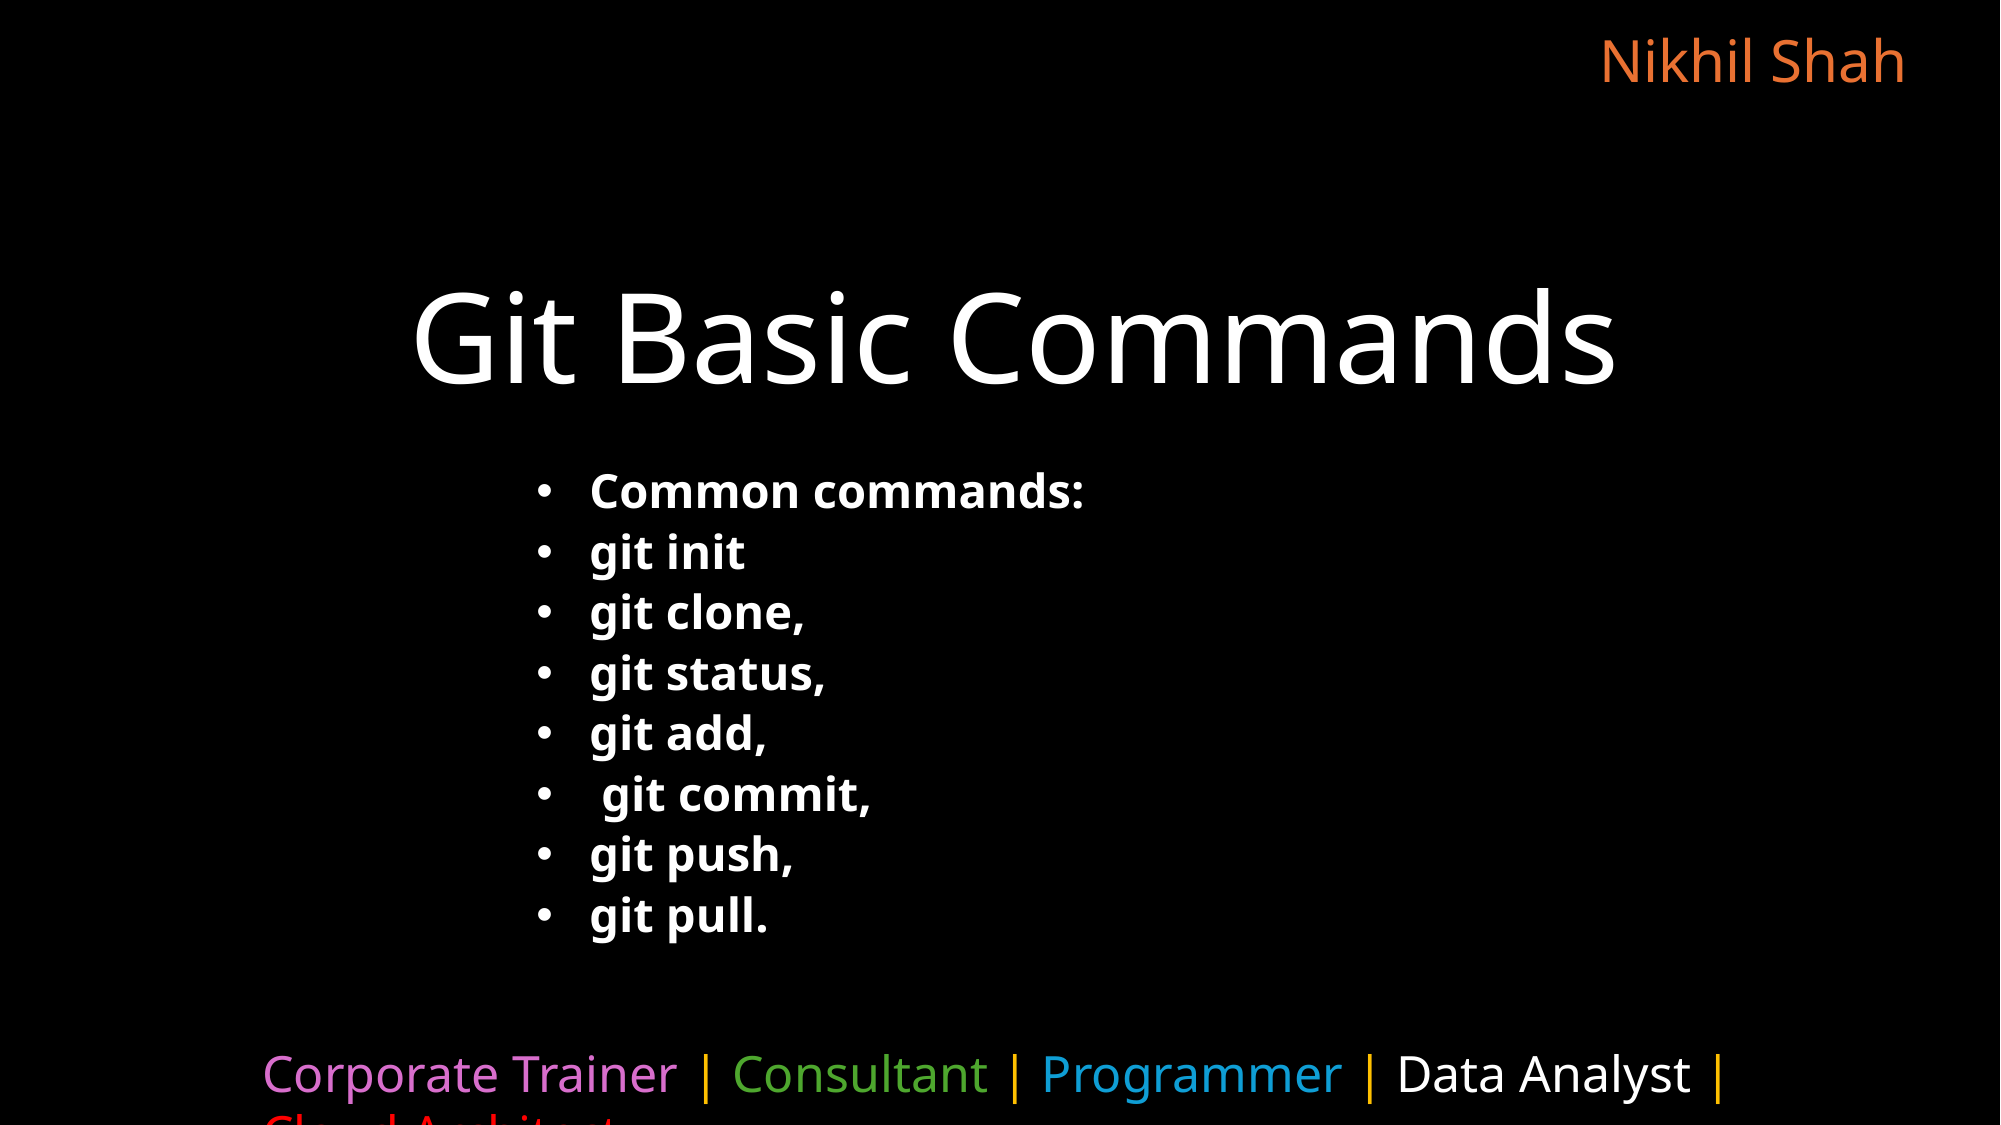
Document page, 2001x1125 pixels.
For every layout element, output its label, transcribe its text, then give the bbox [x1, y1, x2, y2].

title Git Basic Commands [264, 26, 1765, 419]
subtitle Common commands: git init git clone, git status, git add, git commit, git push, git pull. [239, 460, 1860, 953]
